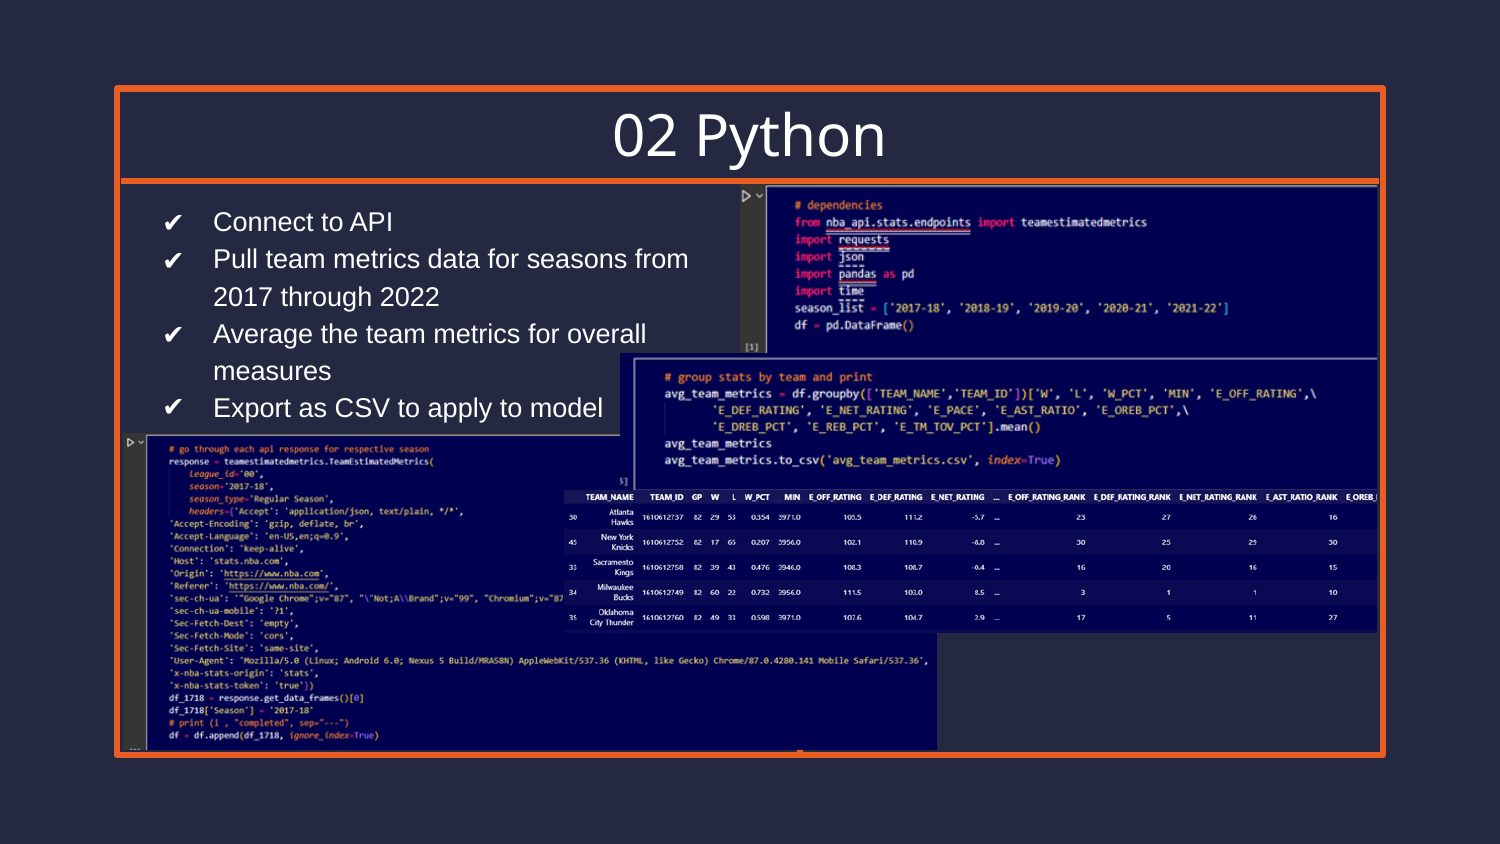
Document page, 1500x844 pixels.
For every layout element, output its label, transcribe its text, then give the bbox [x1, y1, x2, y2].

text_box 02 Python [122, 83, 1378, 184]
text_box Connect to API Pull team metrics data for seasons from 2017 through 2022 Average the team metrics for overall measures Export as CSV to apply to model [123, 184, 738, 431]
picture [122, 184, 1377, 750]
